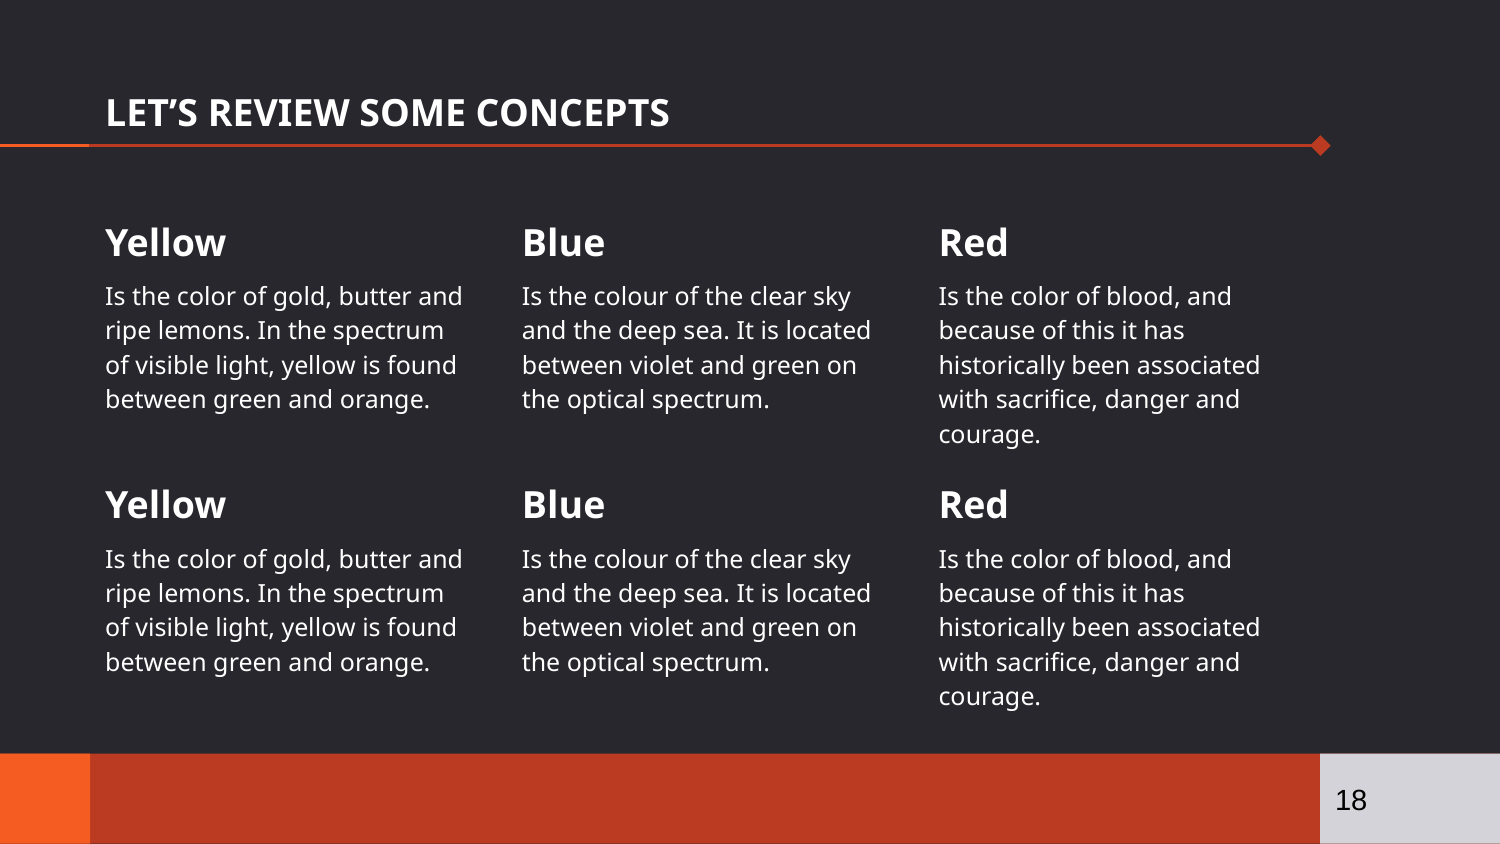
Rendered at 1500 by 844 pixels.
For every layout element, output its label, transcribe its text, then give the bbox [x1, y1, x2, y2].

list Red Is the color of blood, and because of this it has historically been associated with sacrifice, danger and courage. [923, 459, 1320, 711]
list Yellow Is the color of gold, butter and ripe lemons. In the spectrum of visible light, yellow is found between green and orange. [90, 196, 487, 449]
list Blue Is the colour of the clear sky and the deep sea. It is located between violet and green on the optical spectrum. [506, 459, 904, 711]
list Red Is the color of blood, and because of this it has historically been associated with sacrifice, danger and courage. [923, 196, 1320, 449]
list Yellow Is the color of gold, butter and ripe lemons. In the spectrum of visible light, yellow is found between green and orange. [90, 459, 487, 711]
slide_number ‹#› [1320, 753, 1500, 844]
list Blue Is the colour of the clear sky and the deep sea. It is located between violet and green on the optical spectrum. [506, 196, 904, 449]
title LET’S REVIEW SOME CONCEPTS [90, 59, 1320, 150]
